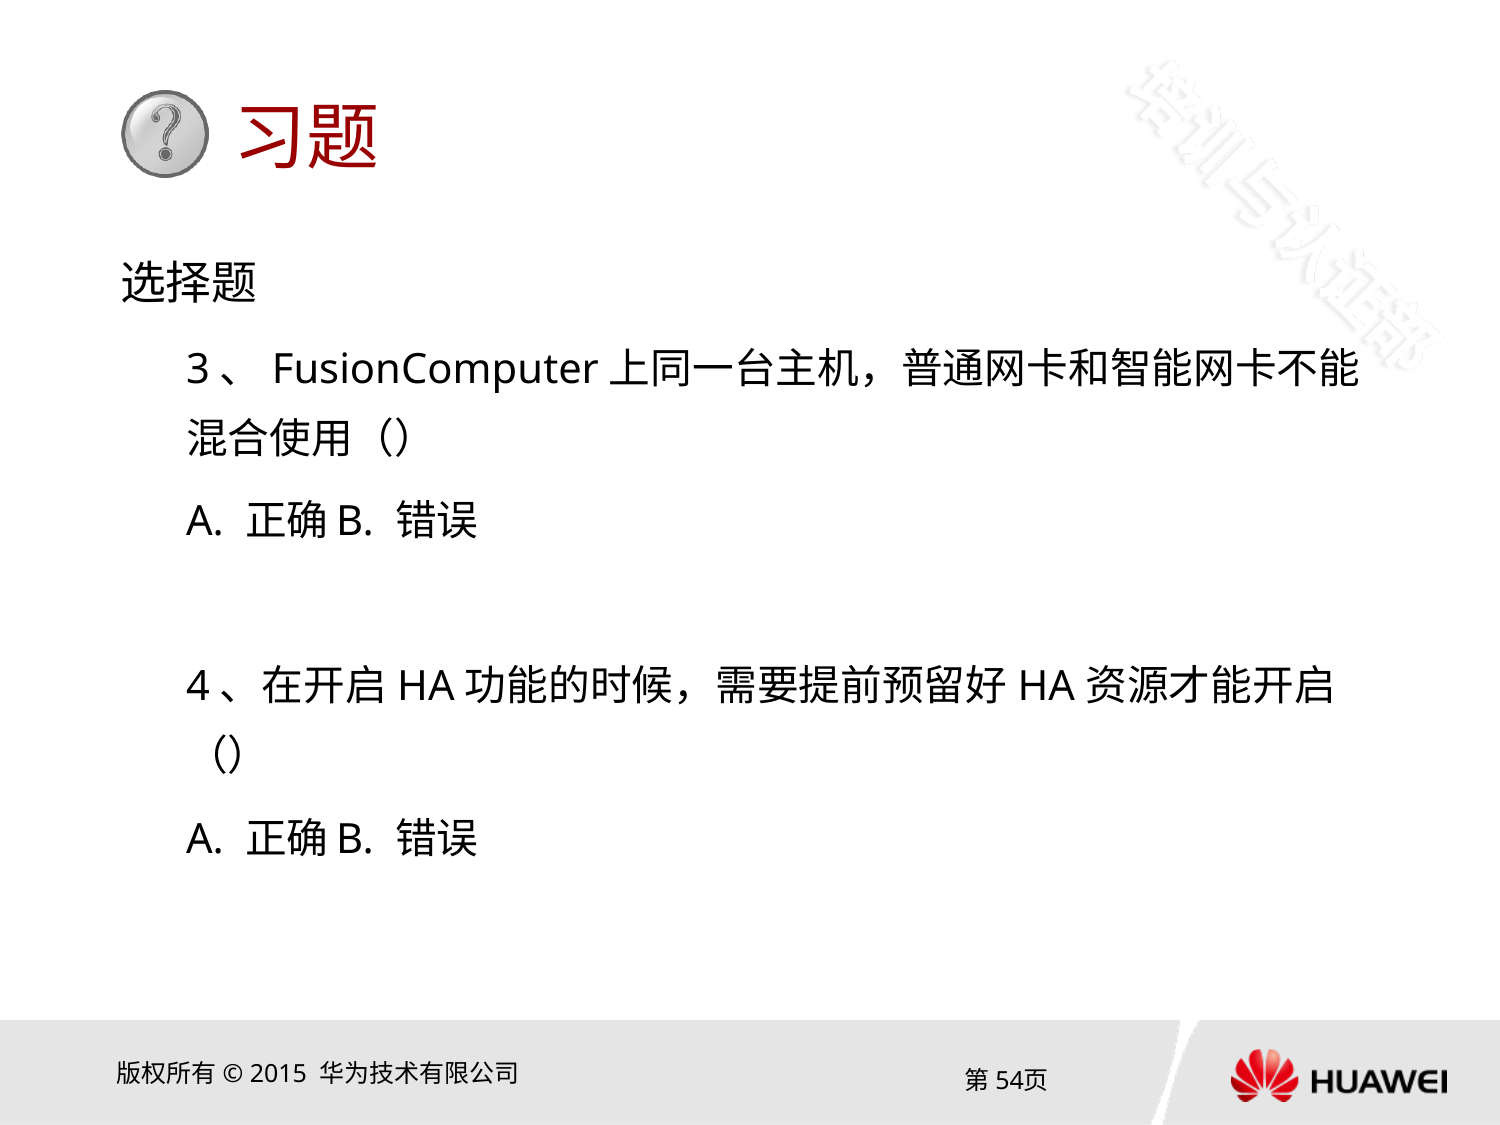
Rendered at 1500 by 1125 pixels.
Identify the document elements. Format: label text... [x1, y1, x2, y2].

picture [0, 1020, 1500, 1125]
title 习题 [220, 63, 1378, 207]
picture [1068, 0, 1500, 428]
picture [114, 82, 216, 185]
list 选择题 3、FusionComputer上同一台主机，普通网卡和智能网卡不能混合使用（） A. 正确 B. 错误 4、在开启HA功能的时候，需要提前预留好HA资源才能开启（） A. 正确 B. 错误 [106, 225, 1409, 915]
